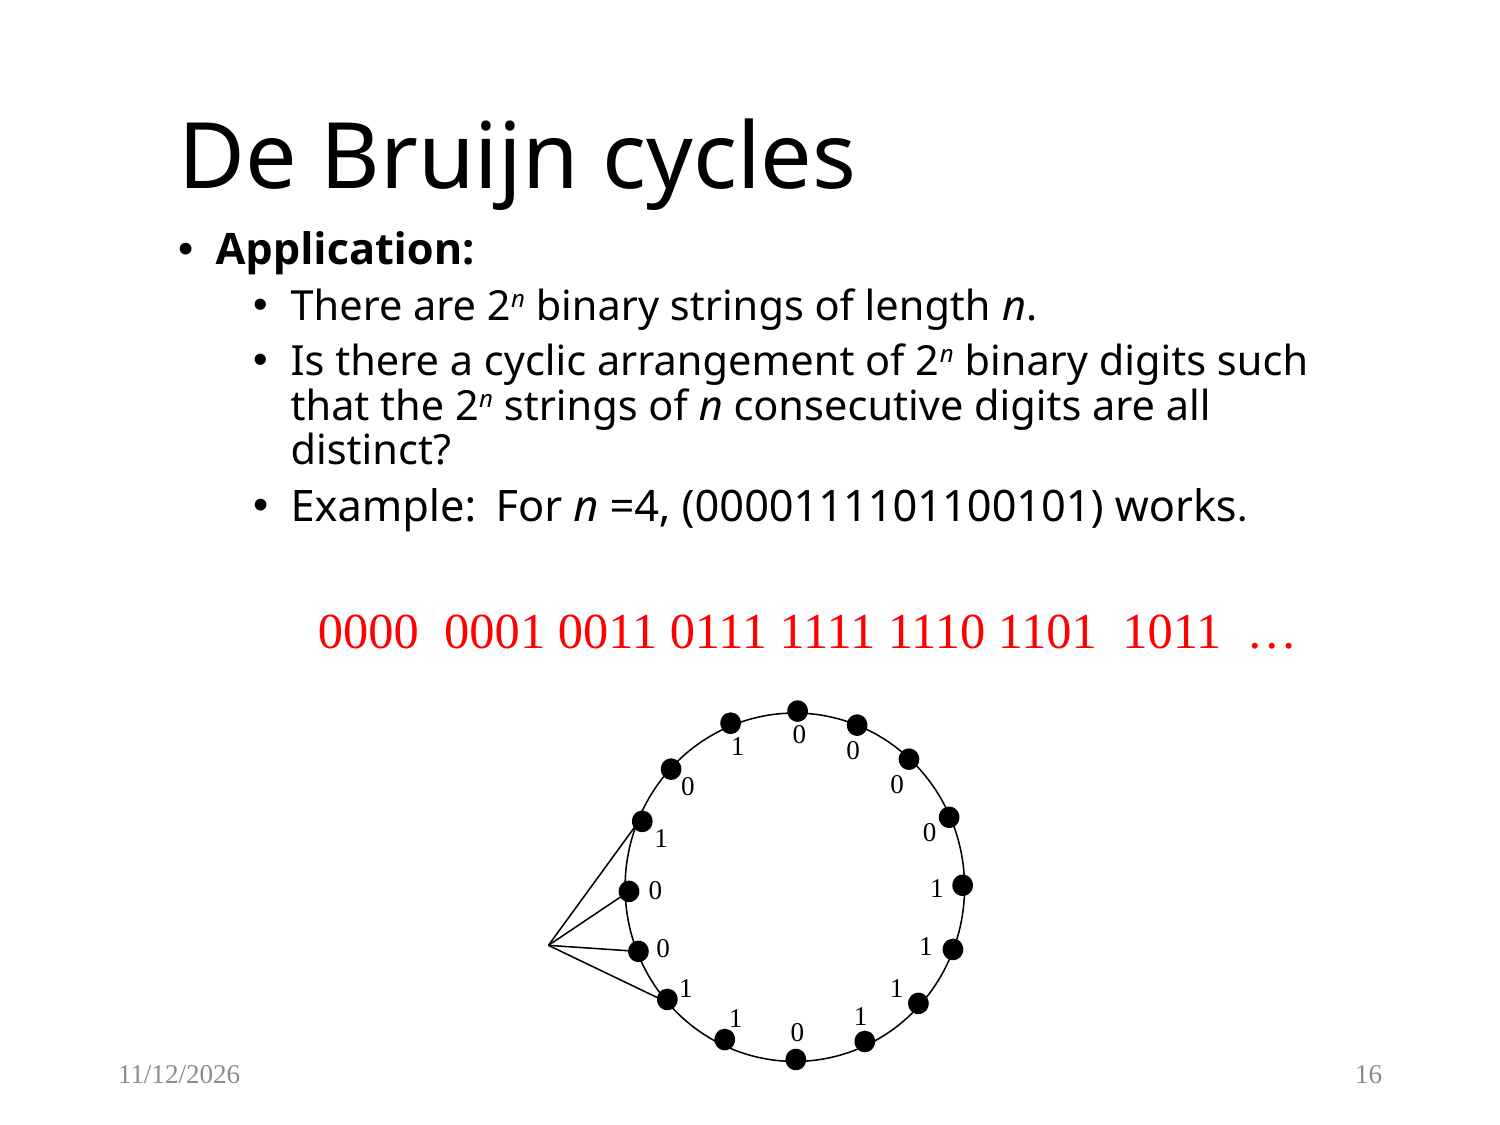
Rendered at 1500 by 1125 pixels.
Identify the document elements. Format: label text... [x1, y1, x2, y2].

list Application: There are 2n binary strings of length n. Is there a cyclic arrangement of 2n binary digits such that the 2n strings of n consecutive digits are all distinct? Example: For n =4, (0000111101100101) works. [163, 219, 1337, 558]
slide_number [103, 1042, 441, 1103]
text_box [548, 701, 973, 1070]
slide_number 16 [1059, 1042, 1397, 1103]
text_box 0000 0001 0011 0111 1111 1110 1101 1011 … [303, 591, 1330, 667]
title De Bruijn cycles [163, 83, 1337, 219]
